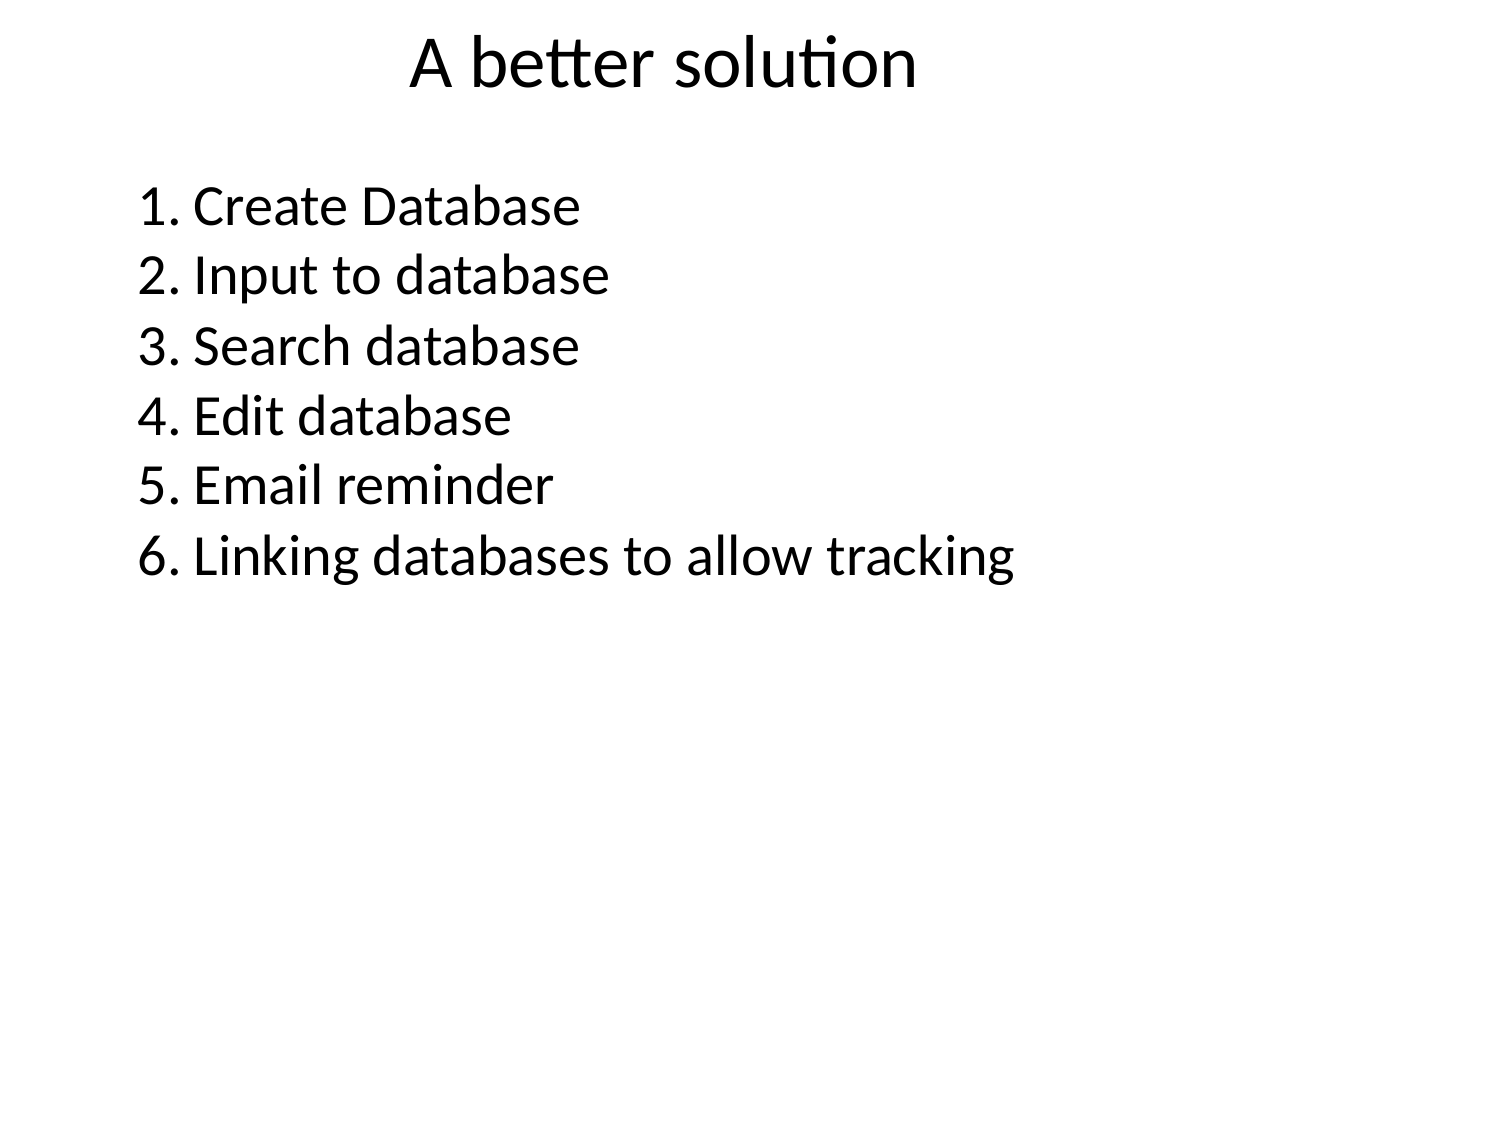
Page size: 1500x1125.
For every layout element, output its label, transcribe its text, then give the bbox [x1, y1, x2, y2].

text_box A better solution [360, 5, 1196, 110]
text_box Create Database Input to database Search database Edit database Email reminder Linking databases to allow tracking [122, 159, 1031, 804]
